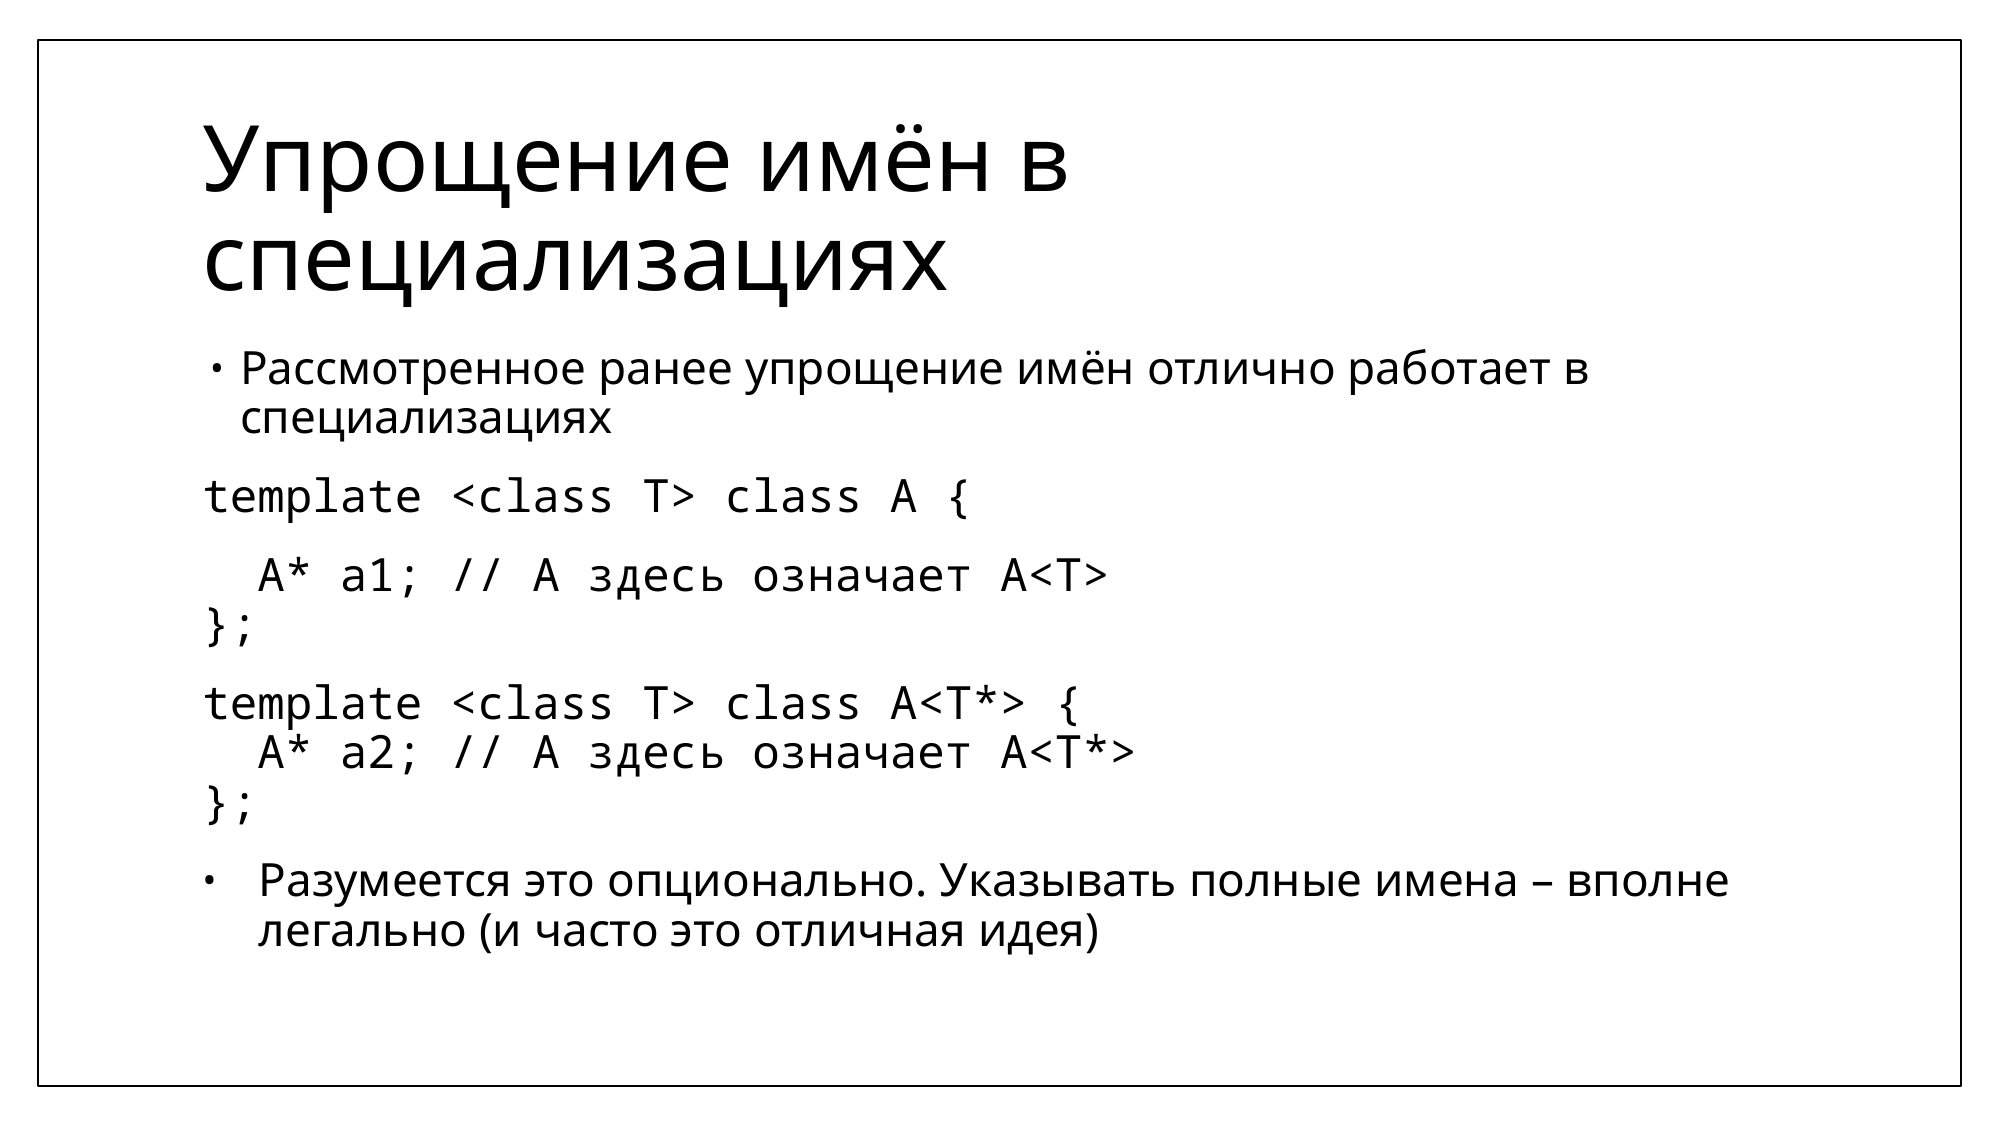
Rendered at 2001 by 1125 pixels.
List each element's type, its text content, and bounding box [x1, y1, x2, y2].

list Рассмотренное ранее упрощение имён отлично работает в специализациях template <class T> class A { A* a1; // A здесь означает A<T> }; template <class T> class A<T*> { A* a2; // A здесь означает A<T*> }; Разумеется это опционально. Указывать полные имена – вполне легально (и часто это отличная идея) [187, 337, 1808, 1000]
title Упрощение имён в специализациях [187, 99, 1808, 323]
